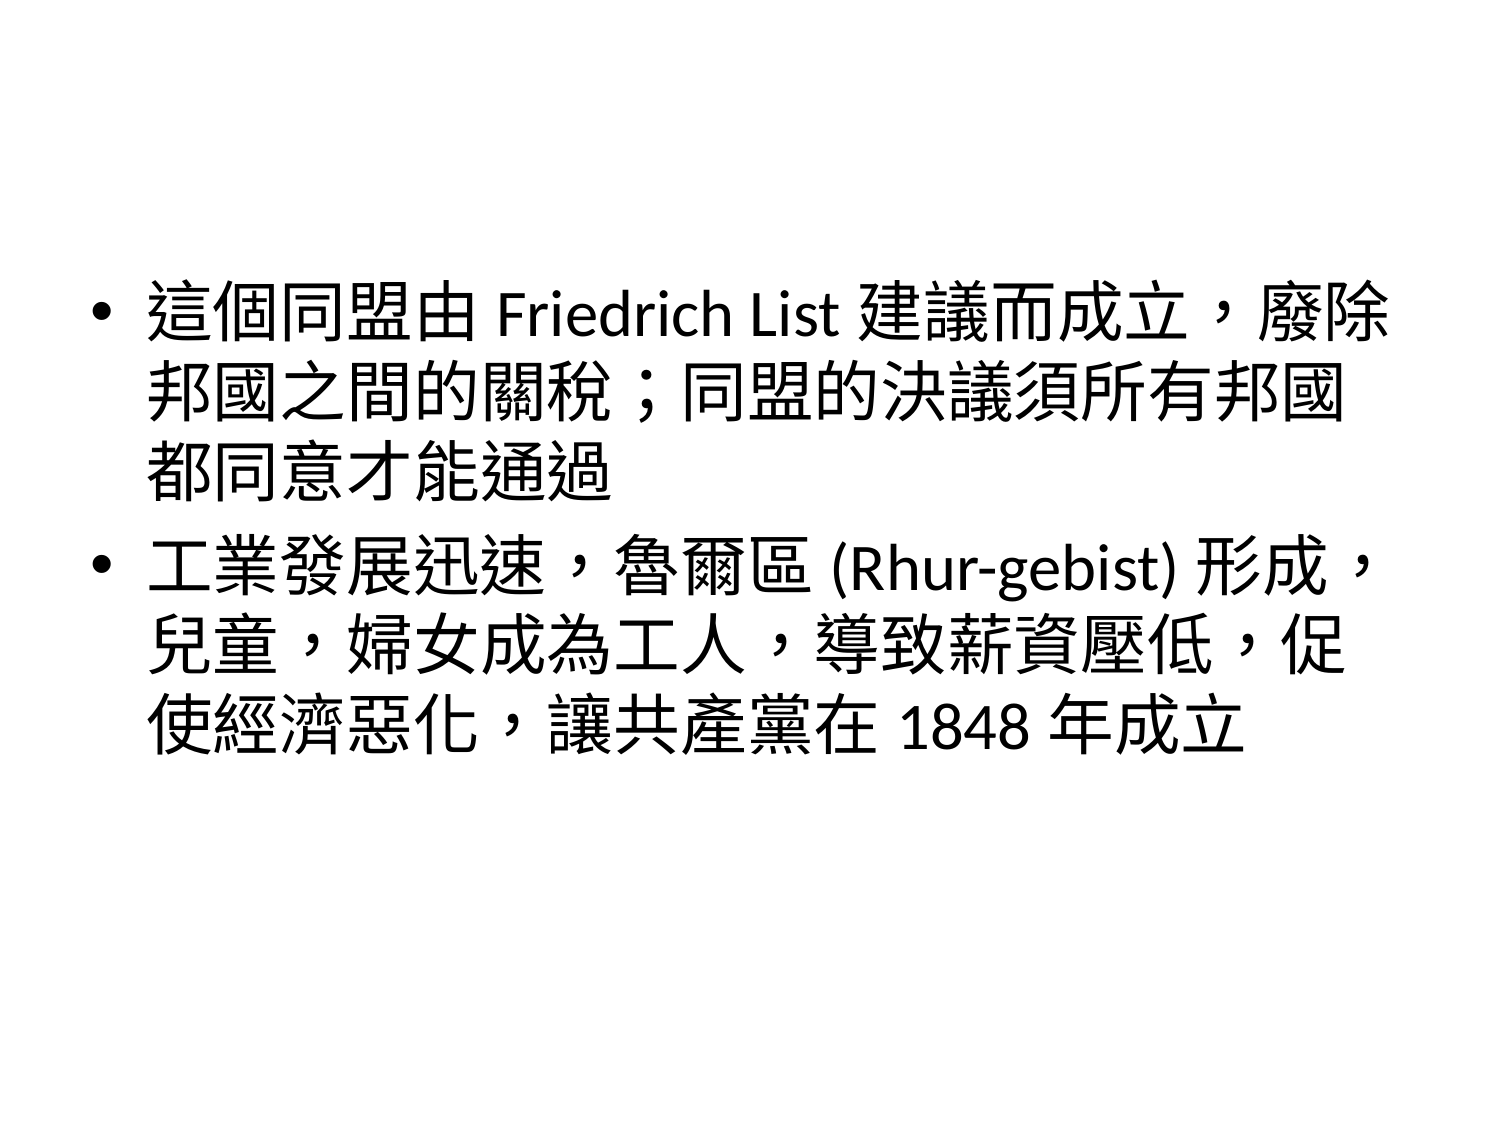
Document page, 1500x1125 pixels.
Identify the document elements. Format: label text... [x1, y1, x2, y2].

list 這個同盟由Friedrich List建議而成立，廢除邦國之間的關稅；同盟的決議須所有邦國都同意才能通過 工業發展迅速，魯爾區(Rhur-gebist)形成，兒童，婦女成為工人，導致薪資壓低，促使經濟惡化，讓共產黨在1848年成立 [74, 262, 1426, 1006]
